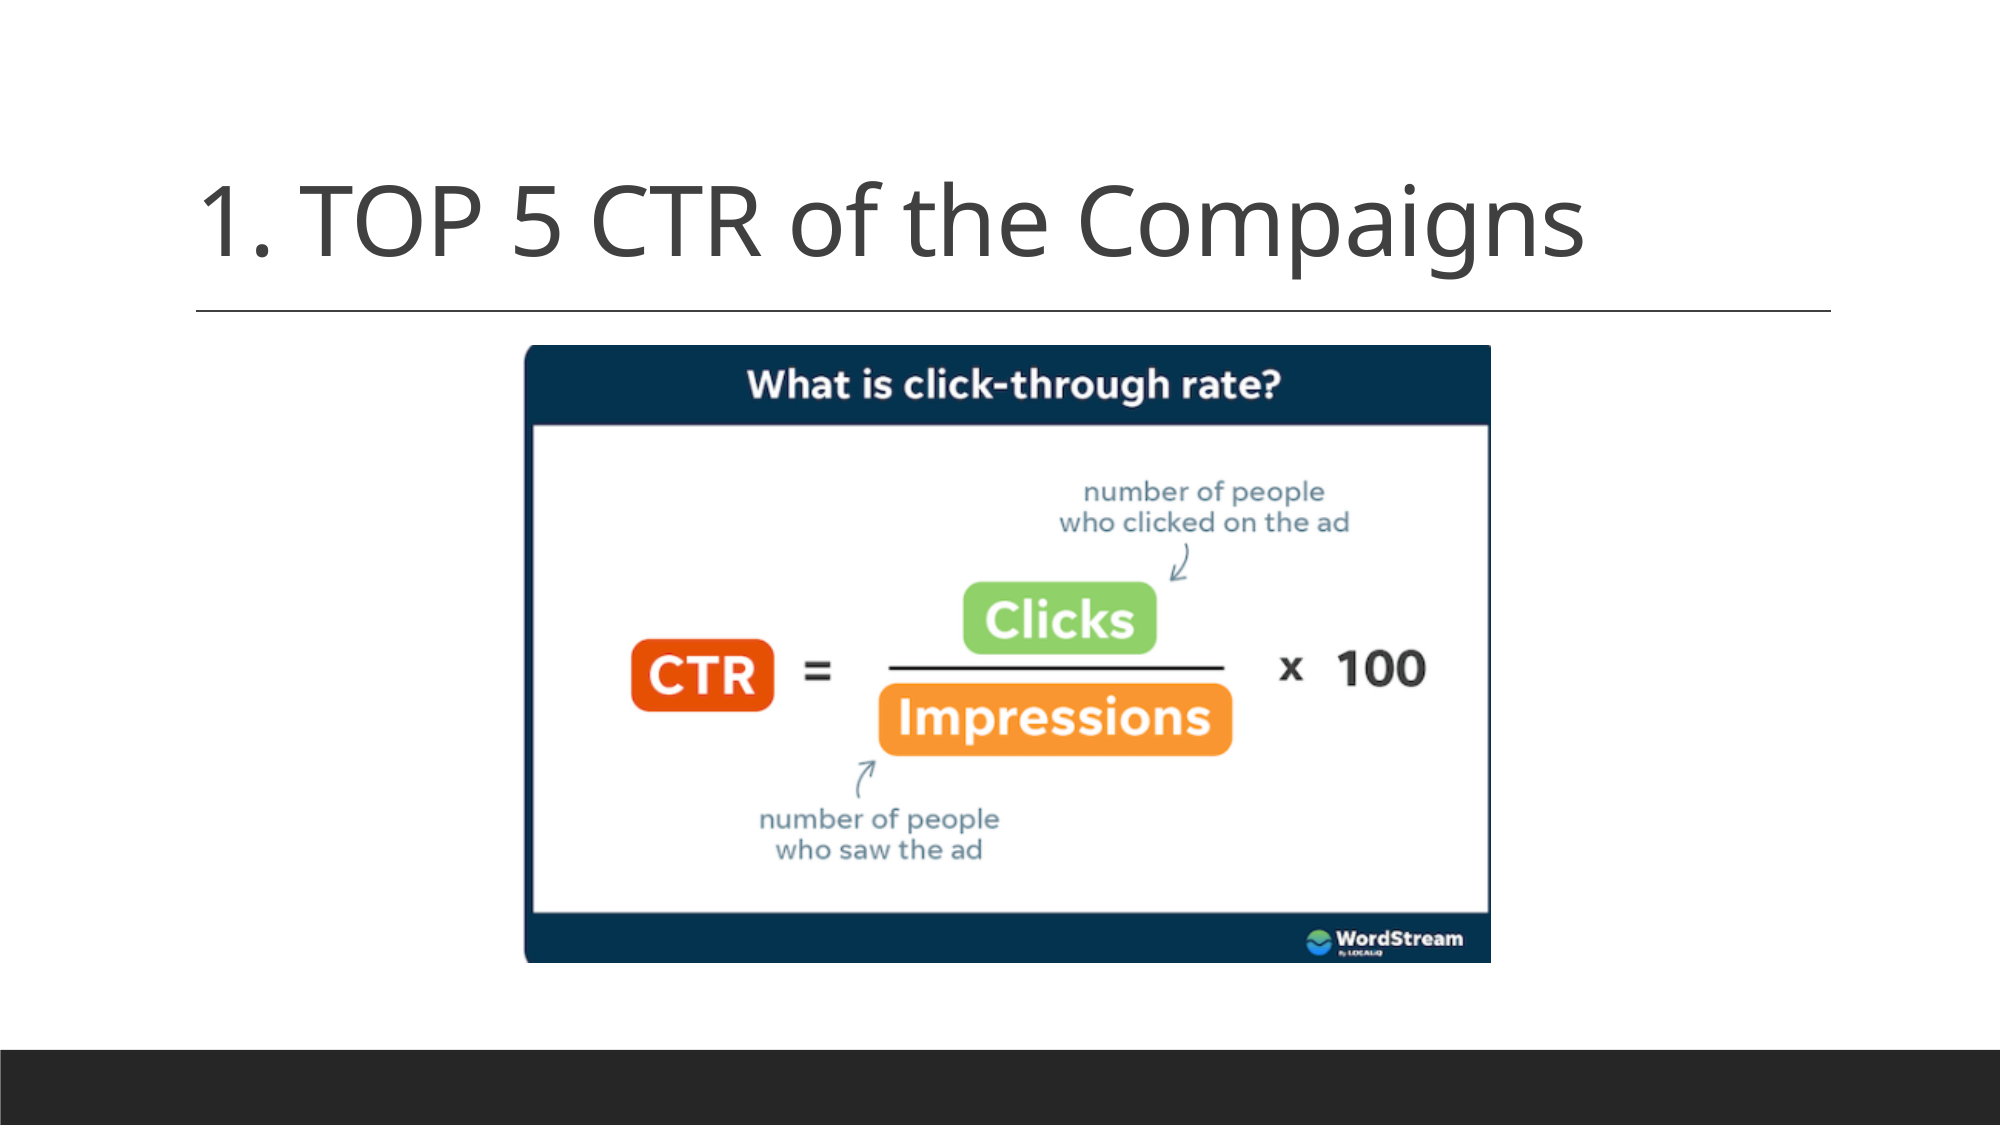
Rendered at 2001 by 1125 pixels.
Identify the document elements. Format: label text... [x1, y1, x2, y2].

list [518, 345, 1491, 964]
title 1. TOP 5 CTR of the Compaigns [180, 47, 1830, 285]
